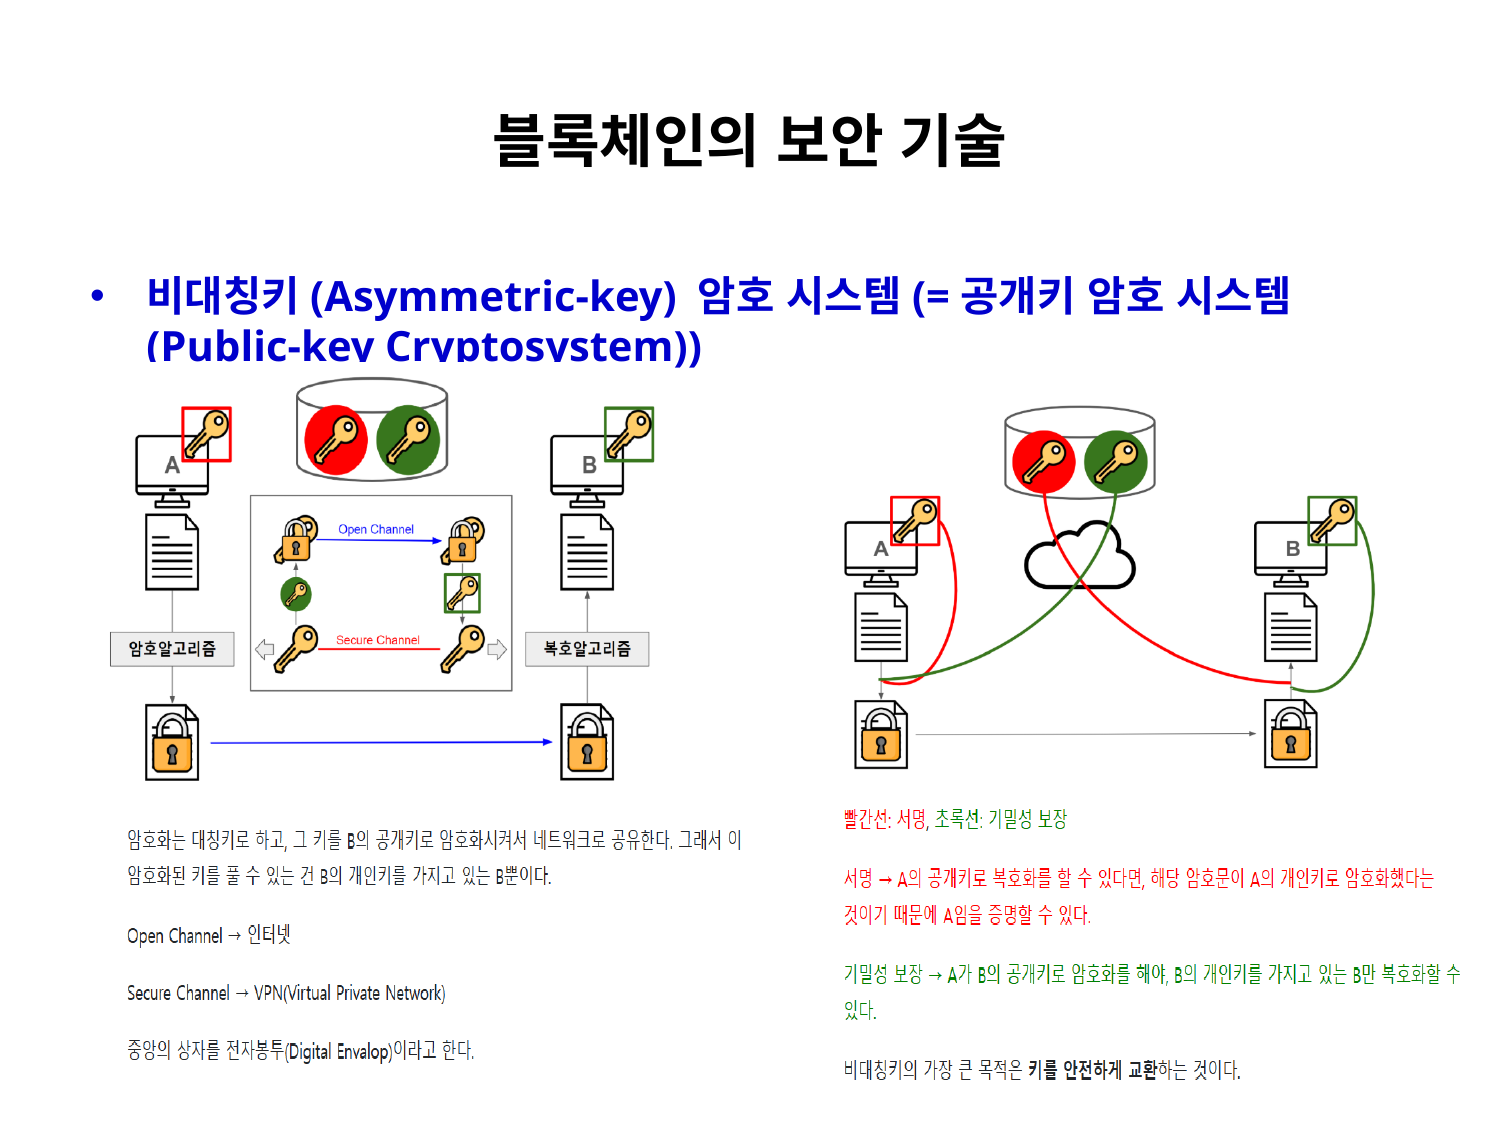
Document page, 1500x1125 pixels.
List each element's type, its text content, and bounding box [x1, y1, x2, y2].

picture [832, 400, 1383, 779]
picture [100, 362, 656, 789]
picture [123, 822, 747, 1071]
picture [836, 803, 1464, 1090]
title 블록체인의 보안 기술 [75, 45, 1425, 233]
list 비대칭키(Asymmetric-key) 암호 시스템(=공개키 암호 시스템(Public-key Cryptosystem)) [75, 262, 1459, 1005]
